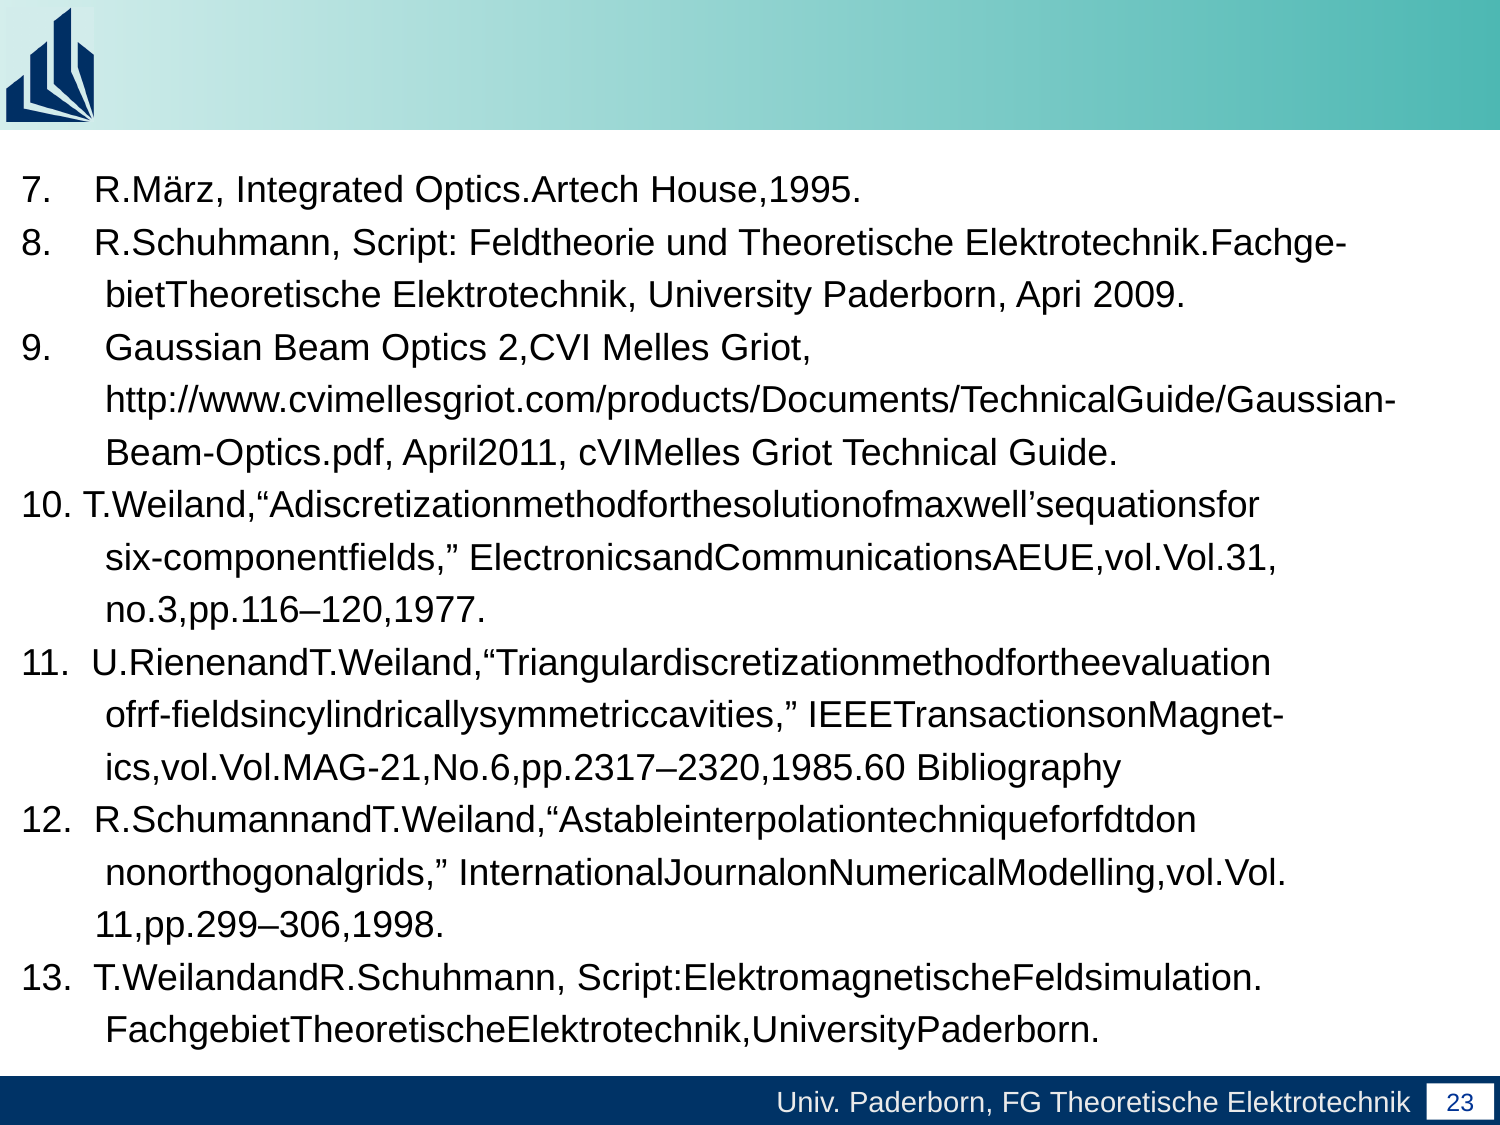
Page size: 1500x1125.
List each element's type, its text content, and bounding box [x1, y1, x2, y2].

picture [6, 7, 94, 122]
list 7. R.März, Integrated Optics.Artech House,1995. 8. R.Schuhmann, Script: Feldtheorie und Theoretische Elektrotechnik.Fachge- bietTheoretische Elektrotechnik, University Paderborn, Apri 2009. 9. Gaussian Beam Optics 2,CVI Melles Griot, http://www.cvimellesgriot.com/products/Documents/TechnicalGuide/Gaussian- Beam-Optics.pdf, April2011, cVIMelles Griot Technical Guide. 10. T.Weiland,“Adiscretizationmethodforthesolutionofmaxwell’sequationsfor six-componentﬁelds,” ElectronicsandCommunicationsAEUE,vol.Vol.31, no.3,pp.116–120,1977. 11. U.RienenandT.Weiland,“Triangulardiscretizationmethodfortheevaluation ofrf-ﬁeldsincylindricallysymmetriccavities,” IEEETransactionsonMagnet- ics,vol.Vol.MAG-21,No.6,pp.2317–2320,1985.60 Bibliography 12. R.SchumannandT.Weiland,“Astableinterpolationtechniqueforfdtdon nonorthogonalgrids,” InternationalJournalonNumericalModelling,vol.Vol. 11,pp.299–306,1998. 13. T.WeilandandR.Schuhmann, Script:ElektromagnetischeFeldsimulation. FachgebietTheoretischeElektrotechnik,UniversityPaderborn. [6, 158, 1485, 1062]
